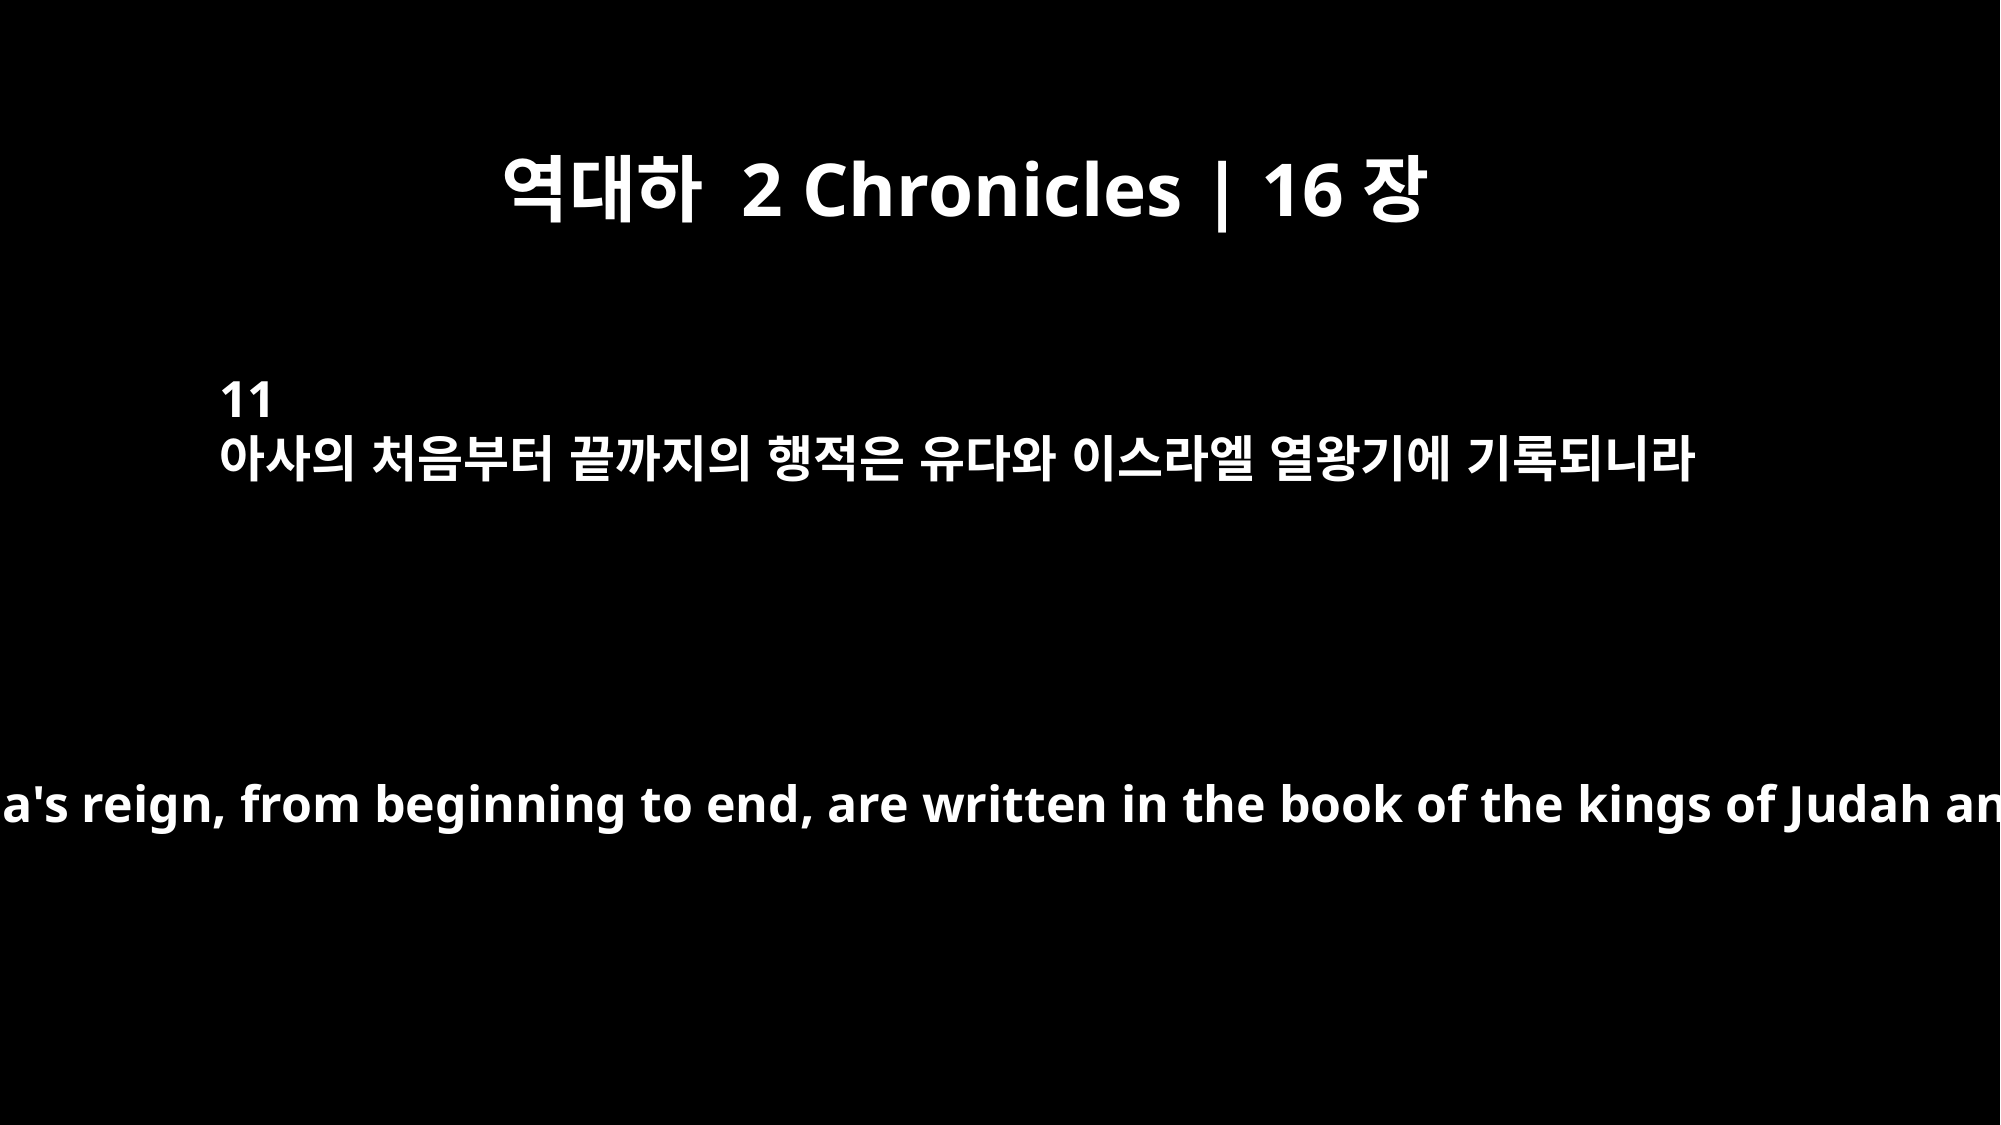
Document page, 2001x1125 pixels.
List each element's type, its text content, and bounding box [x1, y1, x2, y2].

text_box The events of Asa's reign, from beginning to end, are written in the book of the kings of Judah and Israel. [0, 764, 2000, 840]
text_box 역대하 2 Chronicles | 16장 [487, 136, 1445, 239]
text_box 11 아사의 처음부터 끝까지의 행적은 유다와 이스라엘 열왕기에 기록되니라 [204, 359, 1713, 495]
